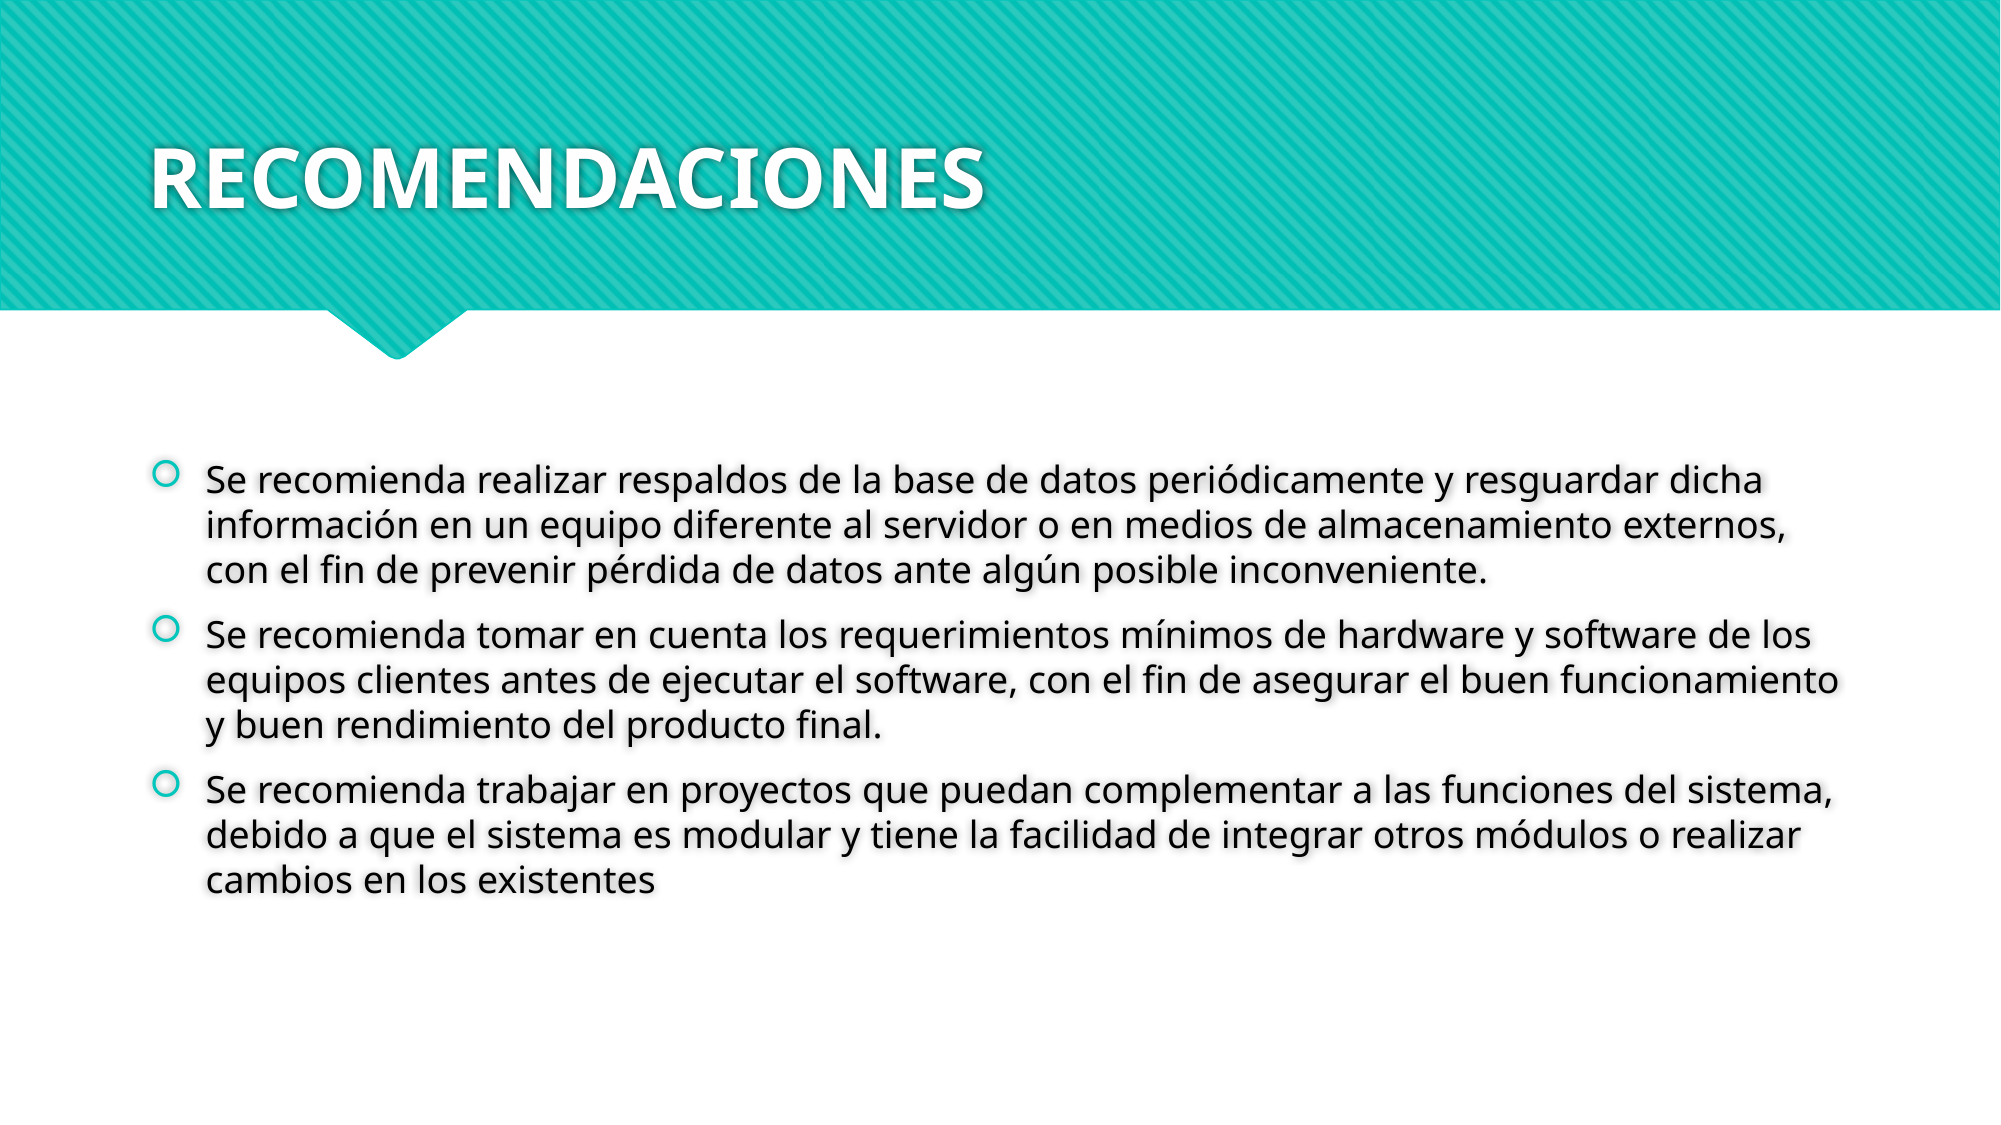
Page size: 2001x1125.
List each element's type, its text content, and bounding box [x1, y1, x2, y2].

title RECOMENDACIONES [132, 73, 1868, 233]
list Se recomienda realizar respaldos de la base de datos periódicamente y resguardar dicha información en un equipo diferente al servidor o en medios de almacenamiento externos, con el fin de prevenir pérdida de datos ante algún posible inconveniente. Se recomienda tomar en cuenta los requerimientos mínimos de hardware y software de los equipos clientes antes de ejecutar el software, con el fin de asegurar el buen funcionamiento y buen rendimiento del producto final. Se recomienda trabajar en proyectos que puedan complementar a las funciones del sistema, debido a que el sistema es modular y tiene la facilidad de integrar otros módulos o realizar cambios en los existentes [134, 364, 1866, 993]
